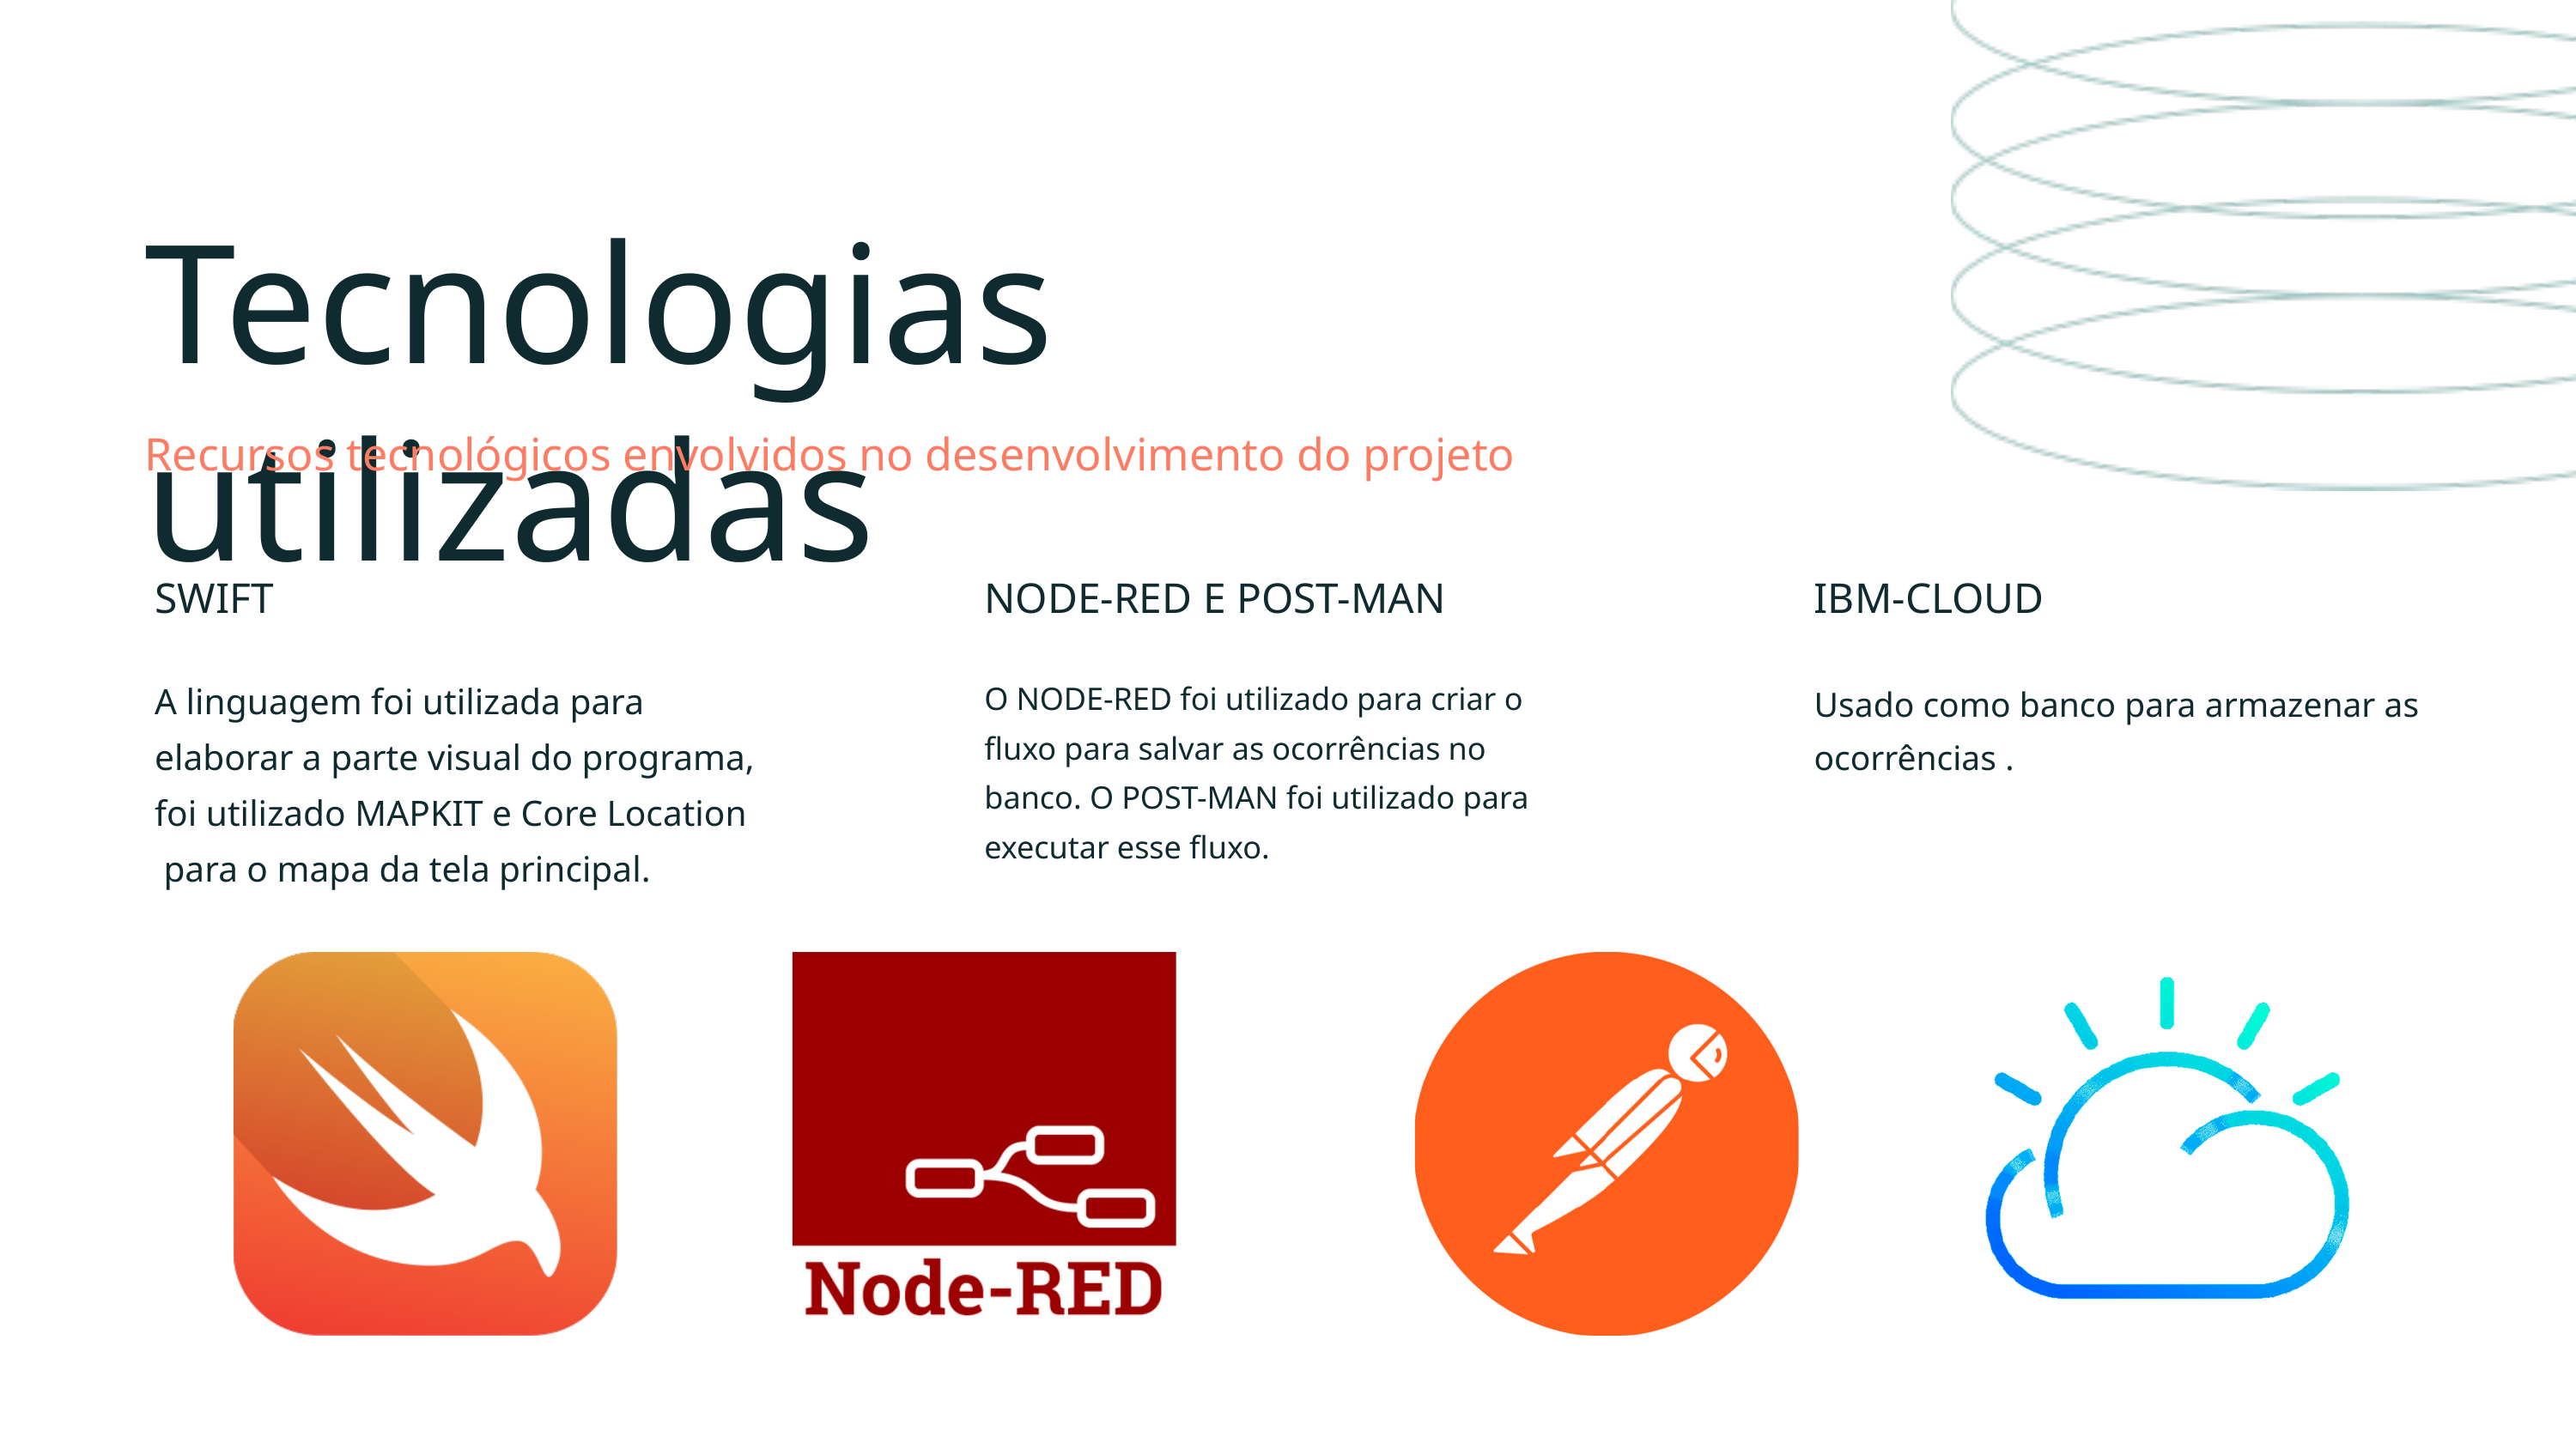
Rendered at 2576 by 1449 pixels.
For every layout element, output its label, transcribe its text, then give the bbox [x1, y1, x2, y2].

text_box Tecnologias utilizadas [144, 199, 1752, 408]
text_box [1951, 0, 2576, 491]
text_box [1414, 952, 1799, 1337]
text_box [792, 952, 1176, 1337]
text_box Recursos tecnológicos envolvidos no desenvolvimento do projeto [144, 408, 1752, 480]
text_box [1979, 952, 2364, 1337]
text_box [154, 567, 762, 899]
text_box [1814, 567, 2422, 792]
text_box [984, 567, 1592, 858]
text_box [233, 952, 617, 1337]
text_box Tecnologias utilizadas [144, 480, 1752, 594]
